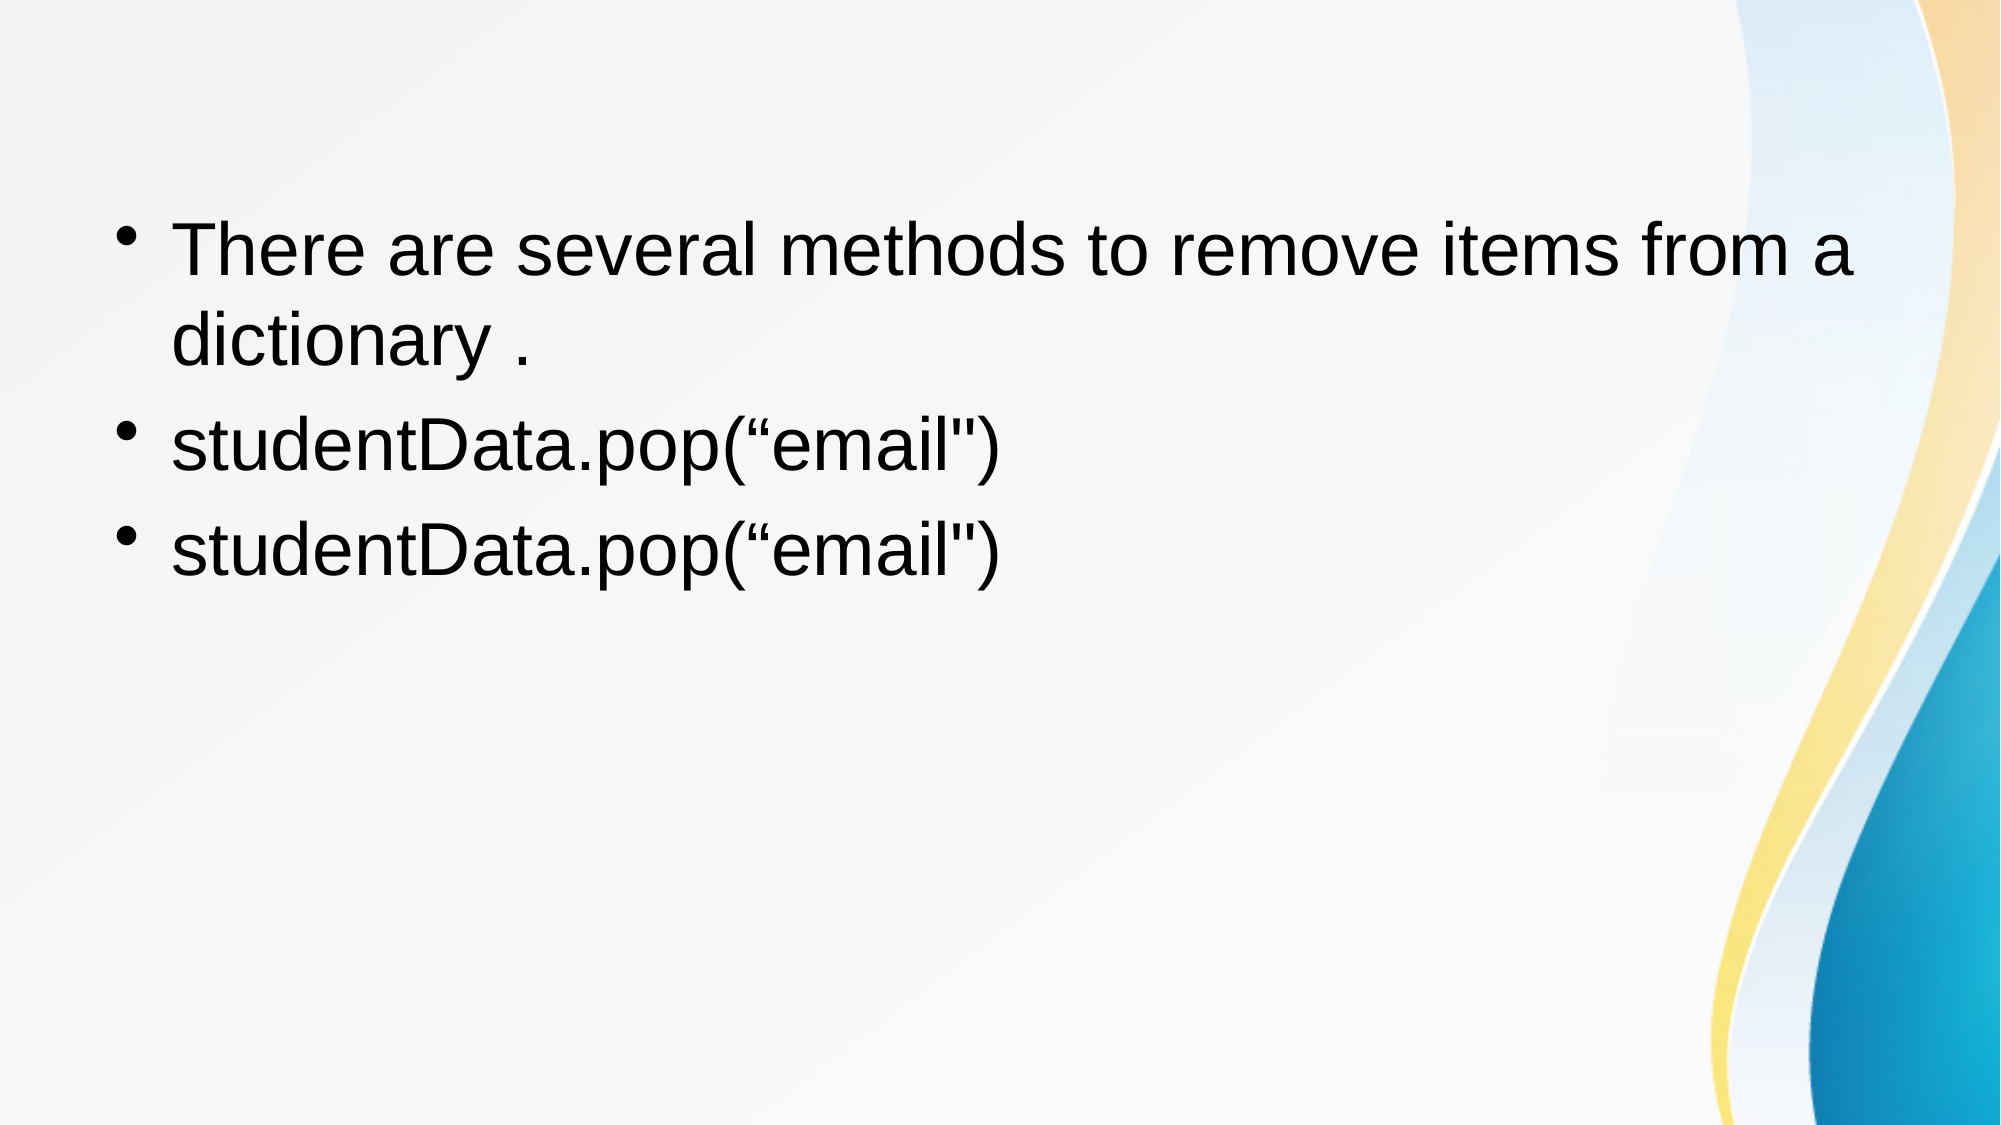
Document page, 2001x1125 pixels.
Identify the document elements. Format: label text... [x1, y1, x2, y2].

list There are several methods to remove items from a dictionary . studentData.pop(“email") studentData.pop(“email") [99, 192, 1901, 1006]
picture [0, 0, 2001, 1125]
